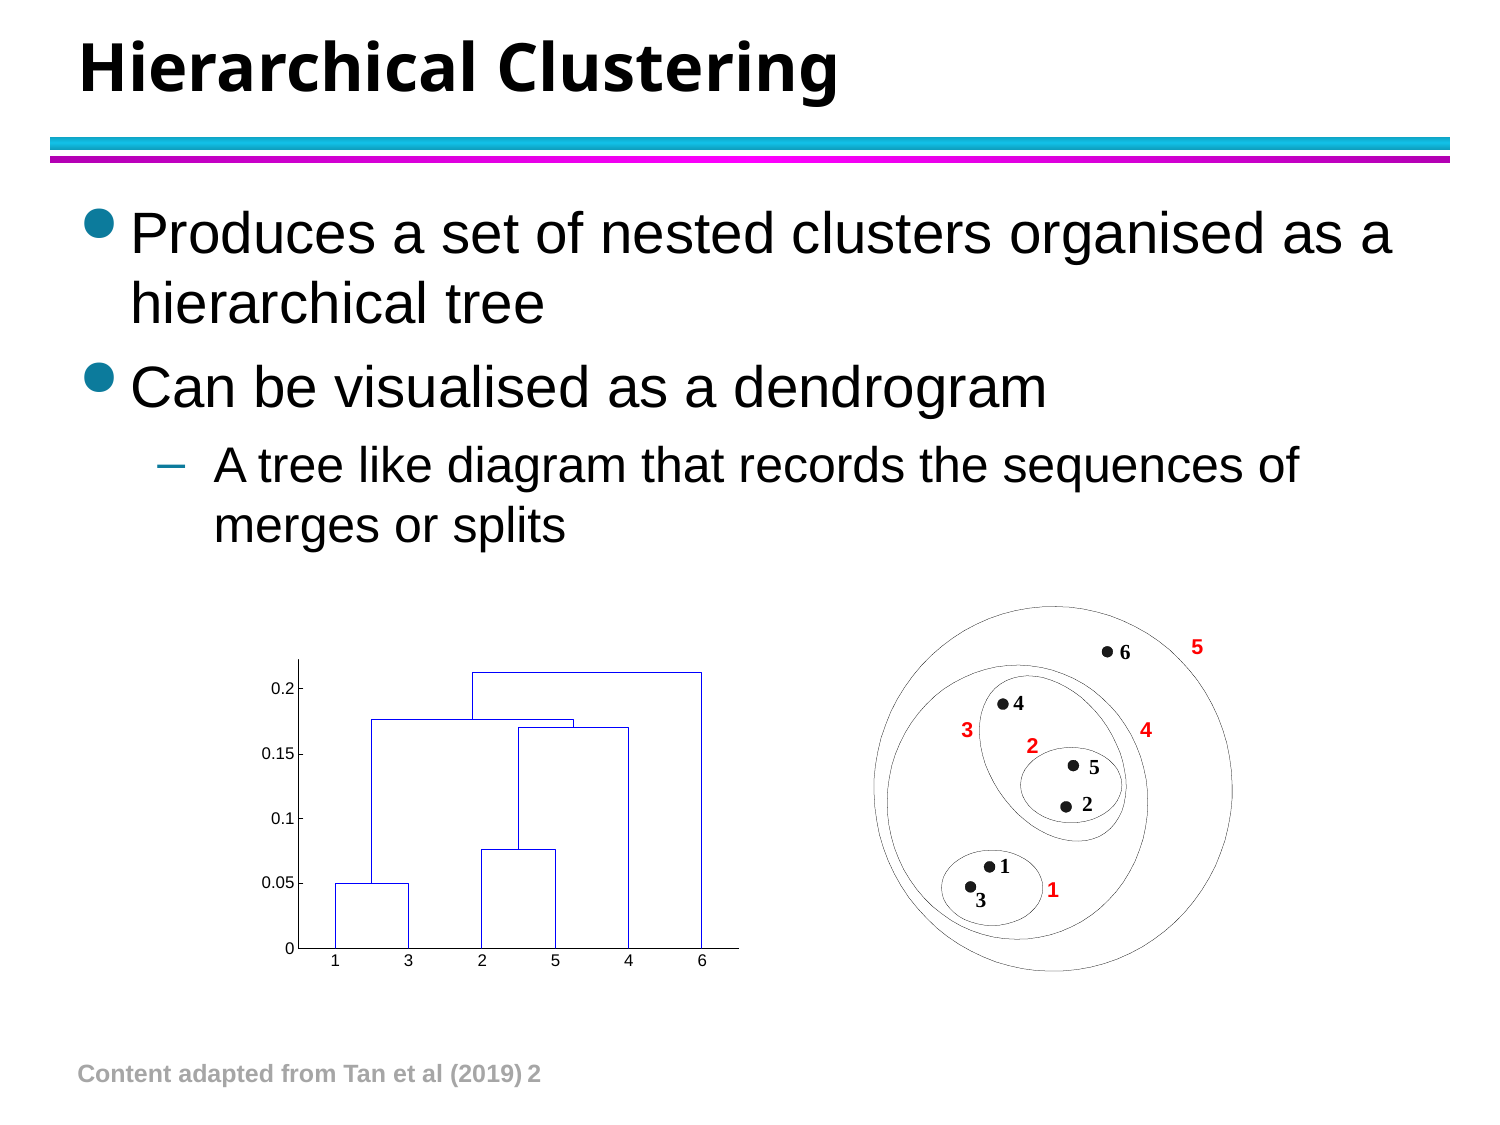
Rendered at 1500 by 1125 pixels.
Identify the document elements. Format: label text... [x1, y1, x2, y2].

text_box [862, 595, 1244, 983]
title Hierarchical Clustering [62, 24, 1421, 113]
list Produces a set of nested clusters organised as a hierarchical tree Can be visualised as a dendrogram A tree like diagram that records the sequences of merges or splits [67, 187, 1432, 1038]
picture [224, 632, 793, 988]
